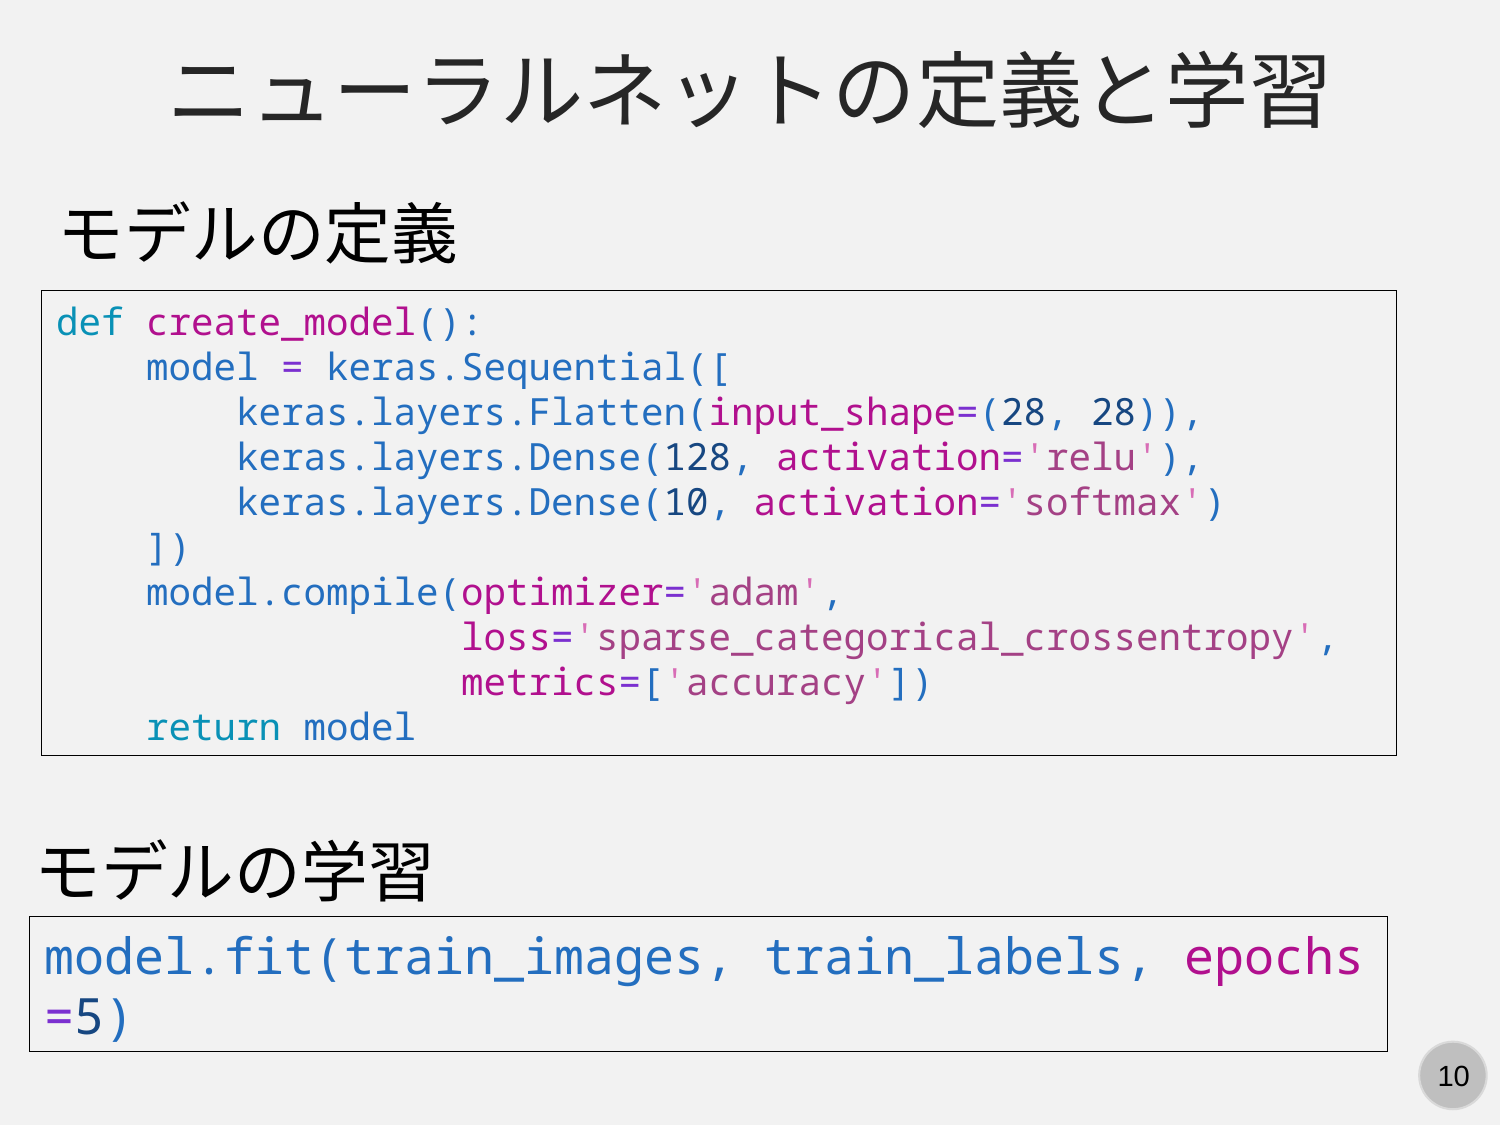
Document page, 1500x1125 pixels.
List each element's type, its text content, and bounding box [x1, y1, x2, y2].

list ニューラルネットの定義と学習 [0, 31, 1500, 155]
text_box モデルの定義 [43, 184, 474, 280]
text_box model.fit(train_images, train_labels, epochs=5) [29, 916, 1388, 1052]
text_box モデルの学習 [19, 822, 450, 917]
text_box def create_model(): model = keras.Sequential([ keras.layers.Flatten(input_shape=(28, 28)), keras.layers.Dense(128, activation='relu'), keras.layers.Dense(10, activation='softmax') ]) model.compile(optimizer='adam', loss='sparse_categorical_crossentropy', metrics=['accuracy']) return model [41, 290, 1397, 756]
